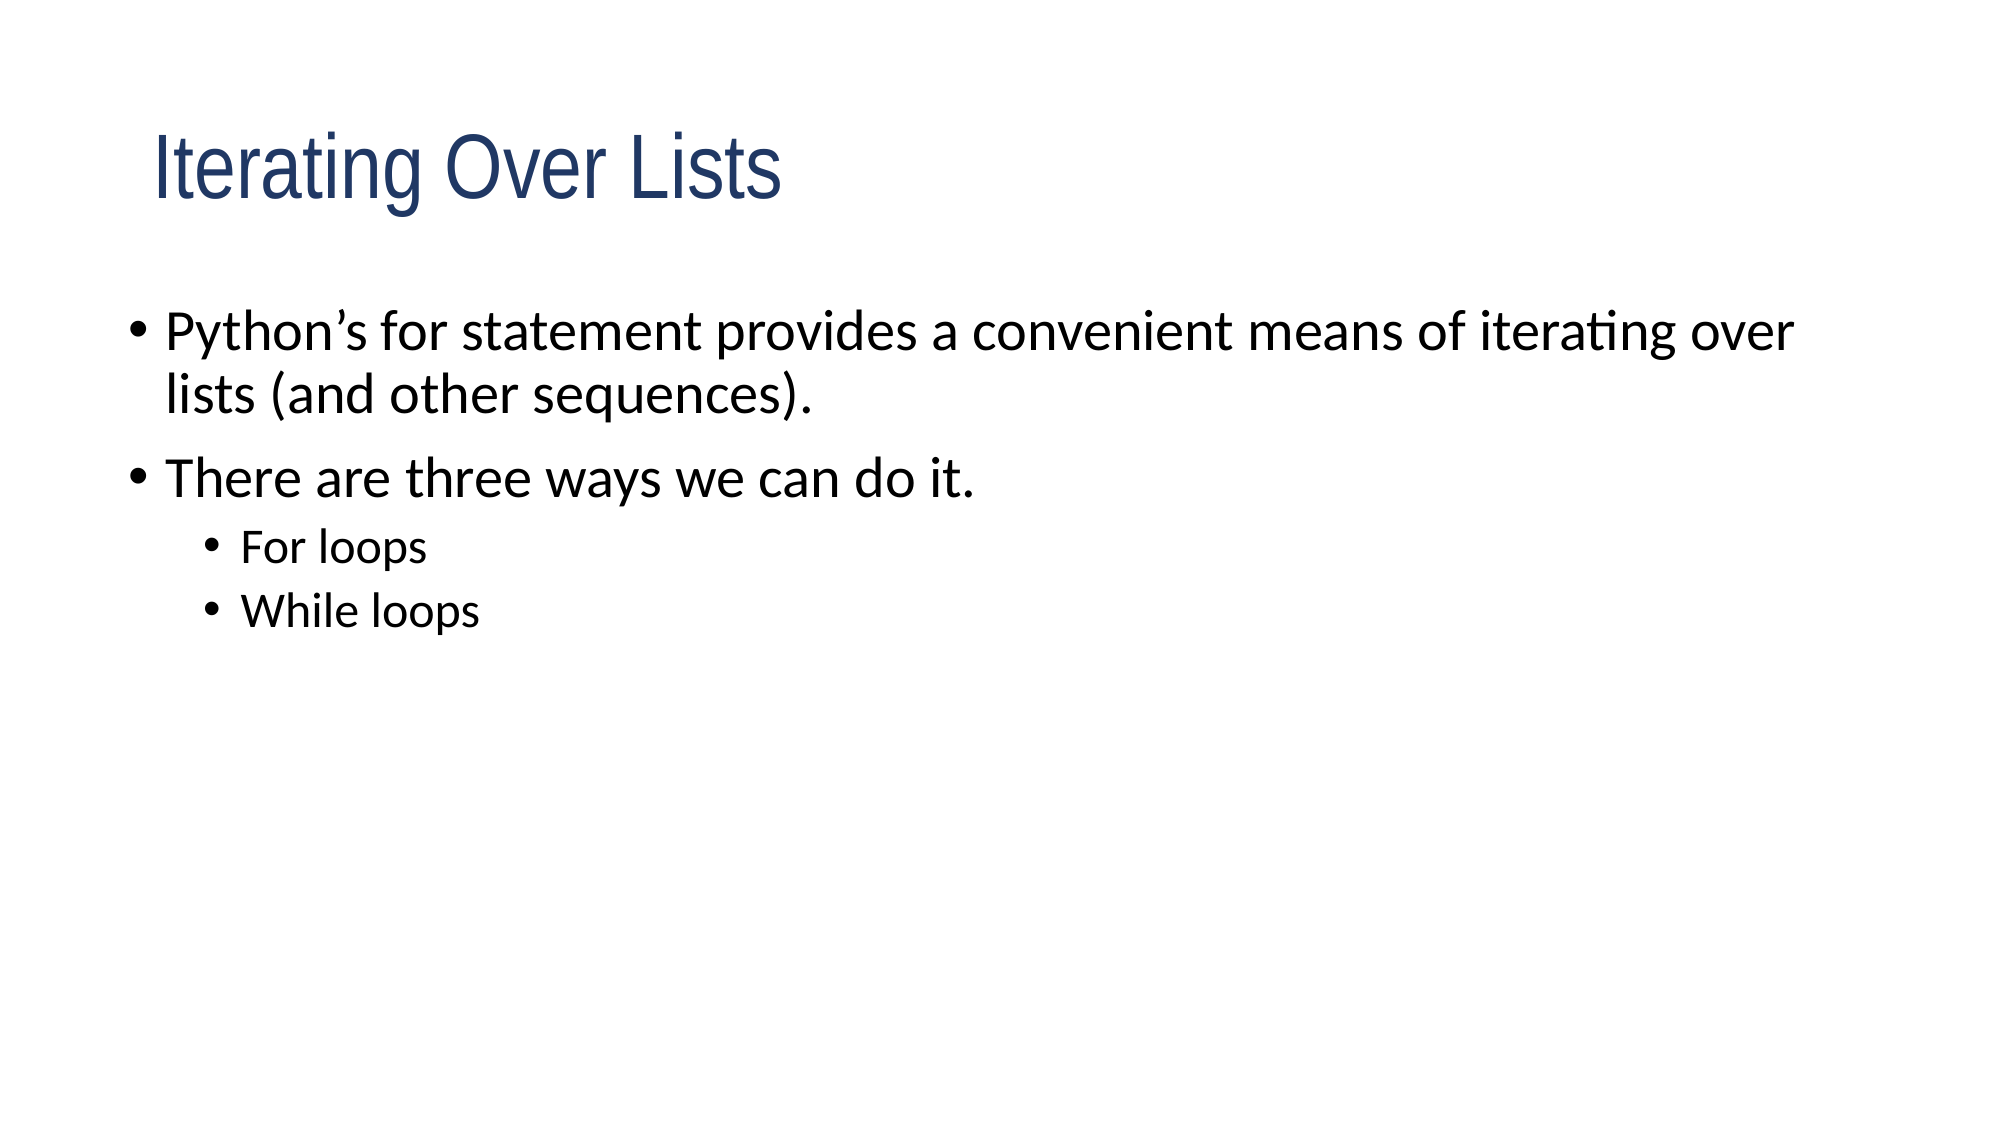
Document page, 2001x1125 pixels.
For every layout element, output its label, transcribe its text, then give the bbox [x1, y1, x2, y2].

list Python’s for statement provides a convenient means of iterating over lists (and other sequences). There are three ways we can do it. For loops While loops [113, 292, 1903, 1090]
title Iterating Over Lists [137, 59, 1863, 278]
